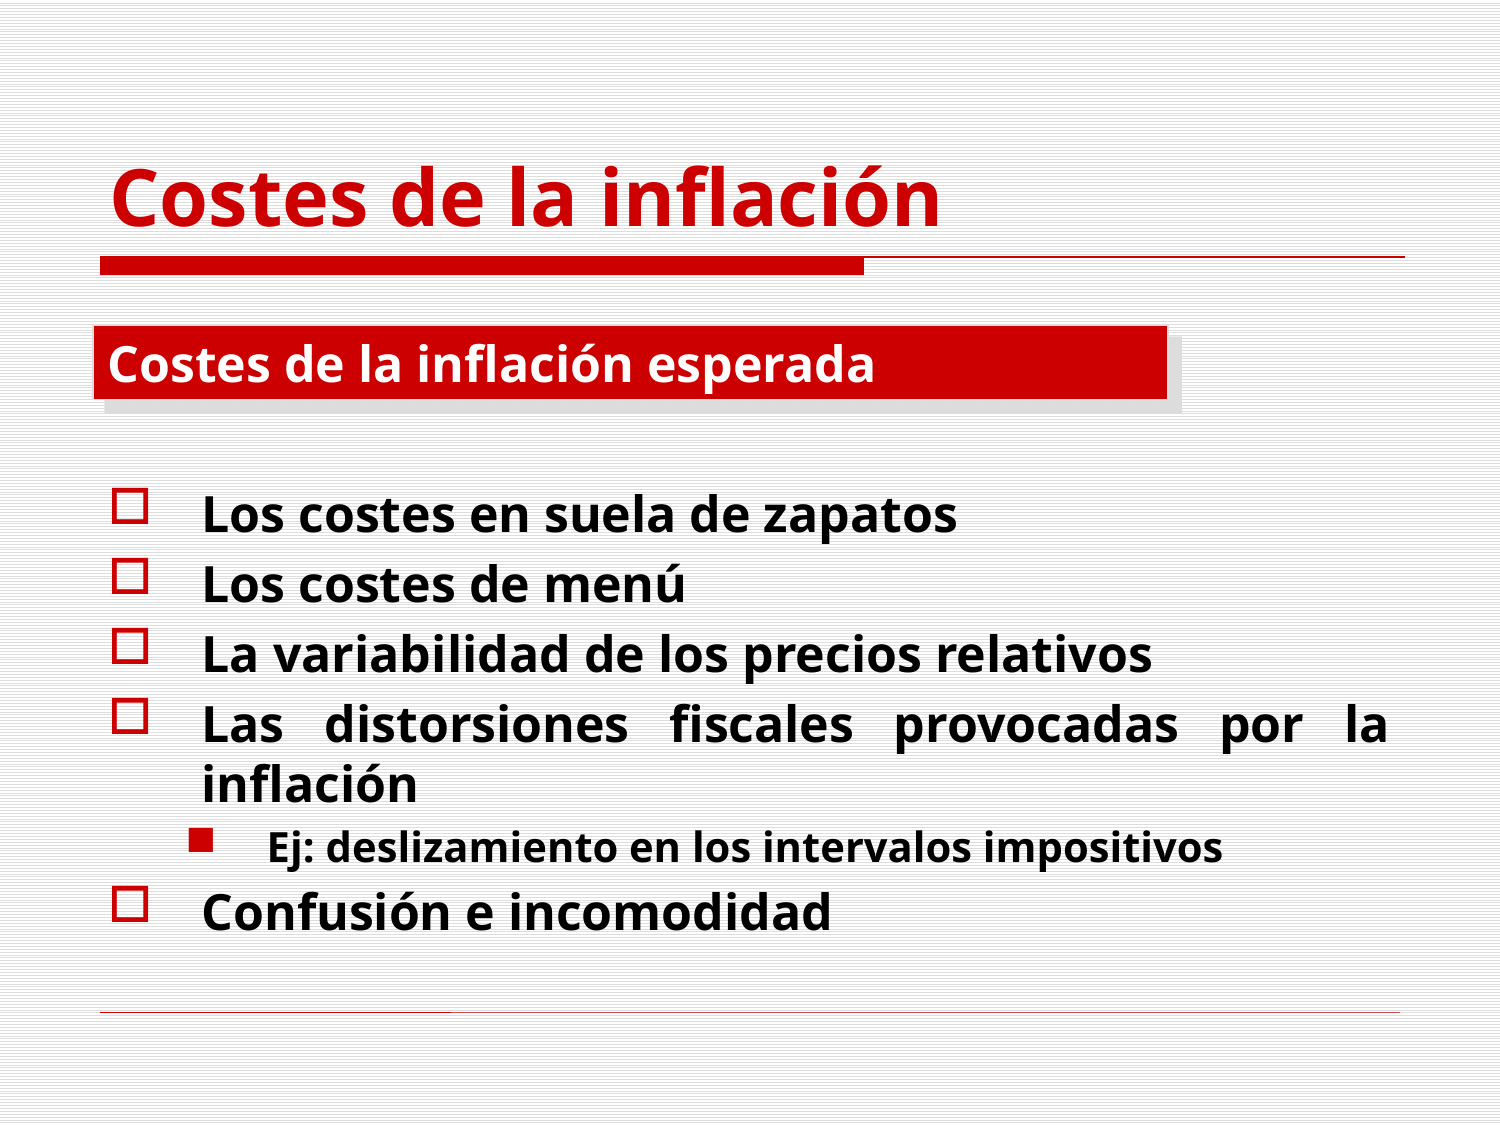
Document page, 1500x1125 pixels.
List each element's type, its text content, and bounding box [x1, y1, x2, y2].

text_box Costes de la inflación esperada [92, 324, 1168, 400]
title Costes de la inflación [94, 50, 1407, 250]
list Los costes en suela de zapatos Los costes de menú La variabilidad de los precios relativos Las distorsiones fiscales provocadas por la inflación Ej: deslizamiento en los intervalos impositivos Confusión e incomodidad [92, 474, 1406, 988]
